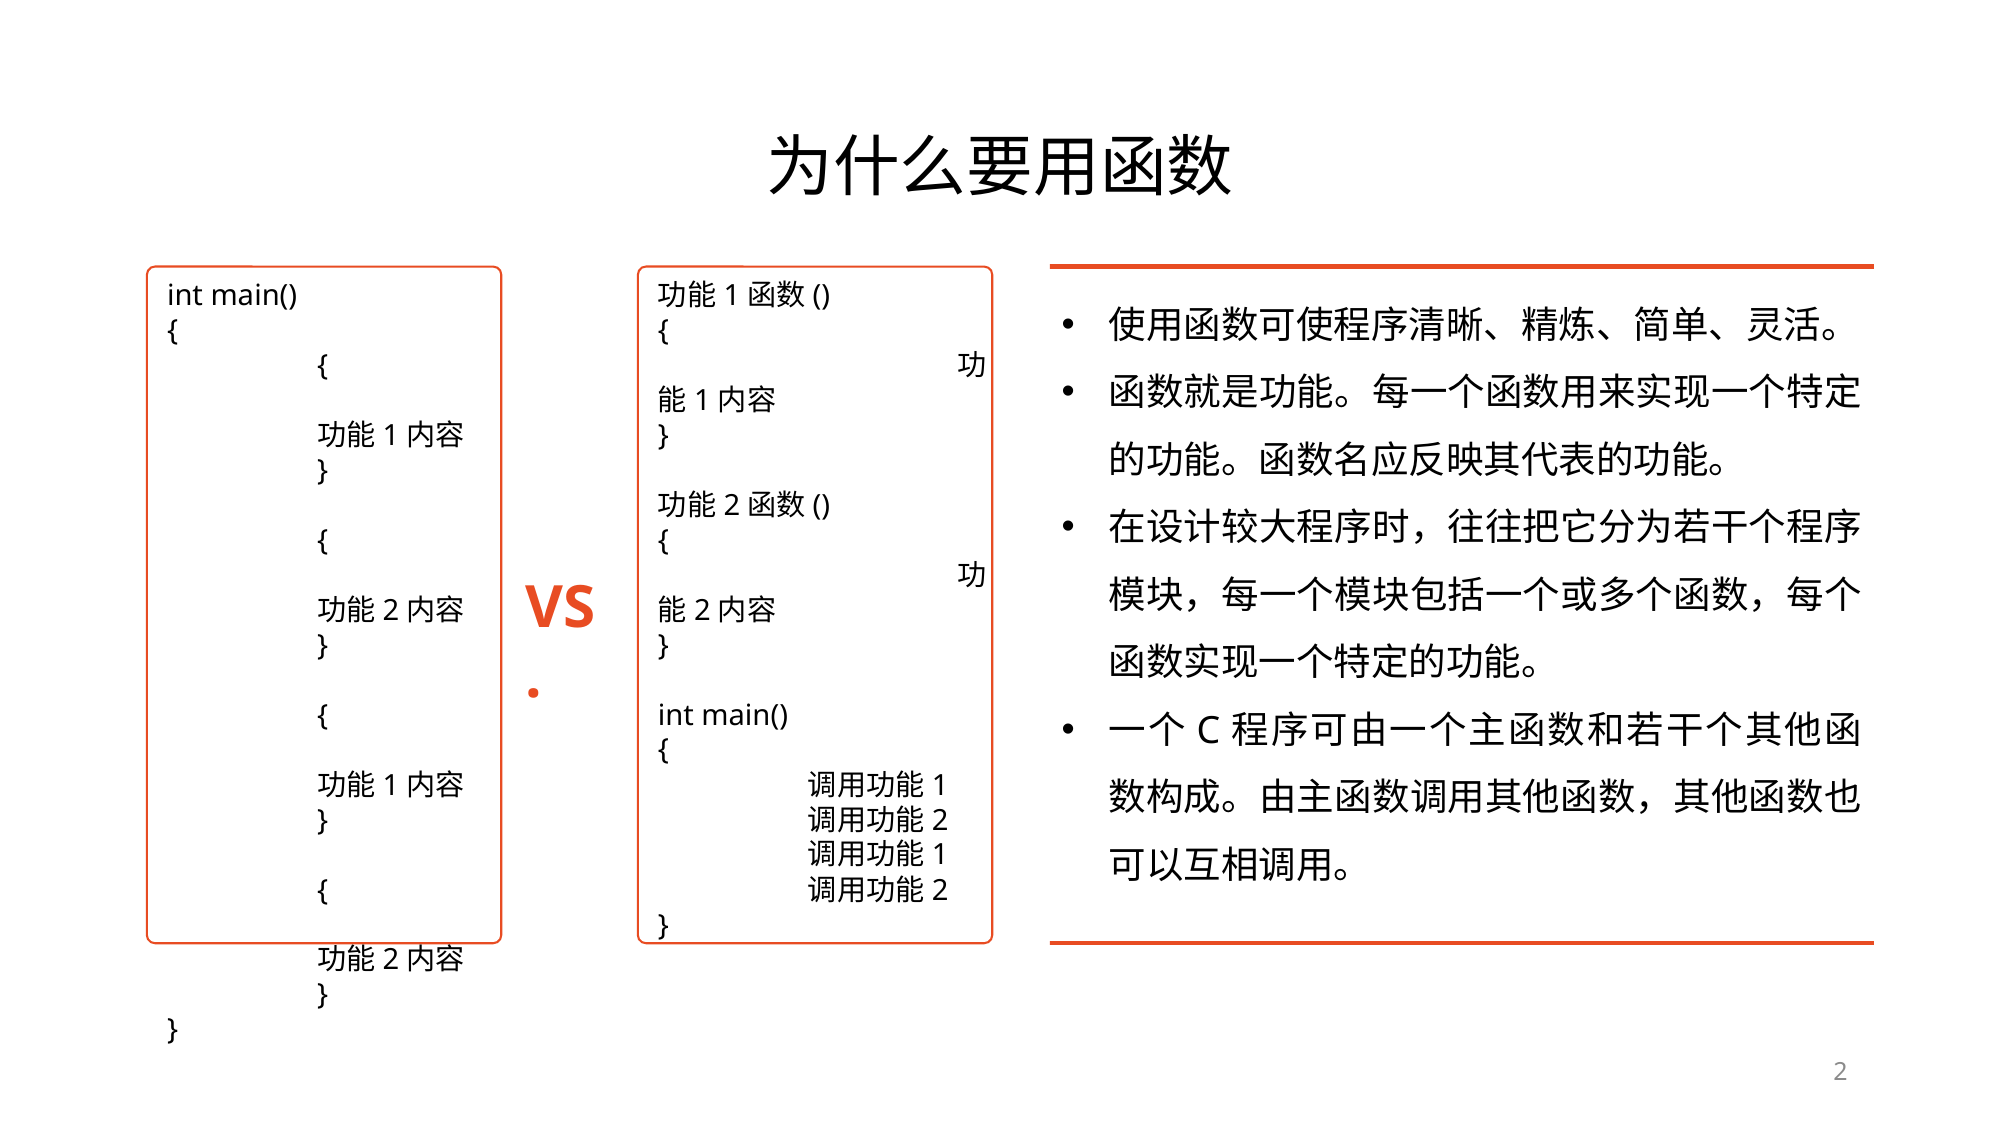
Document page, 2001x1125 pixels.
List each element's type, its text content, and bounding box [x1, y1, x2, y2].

text_box VS. [510, 562, 616, 717]
title 为什么要用函数 [137, 59, 1863, 278]
slide_number 2 [1412, 1042, 1863, 1103]
